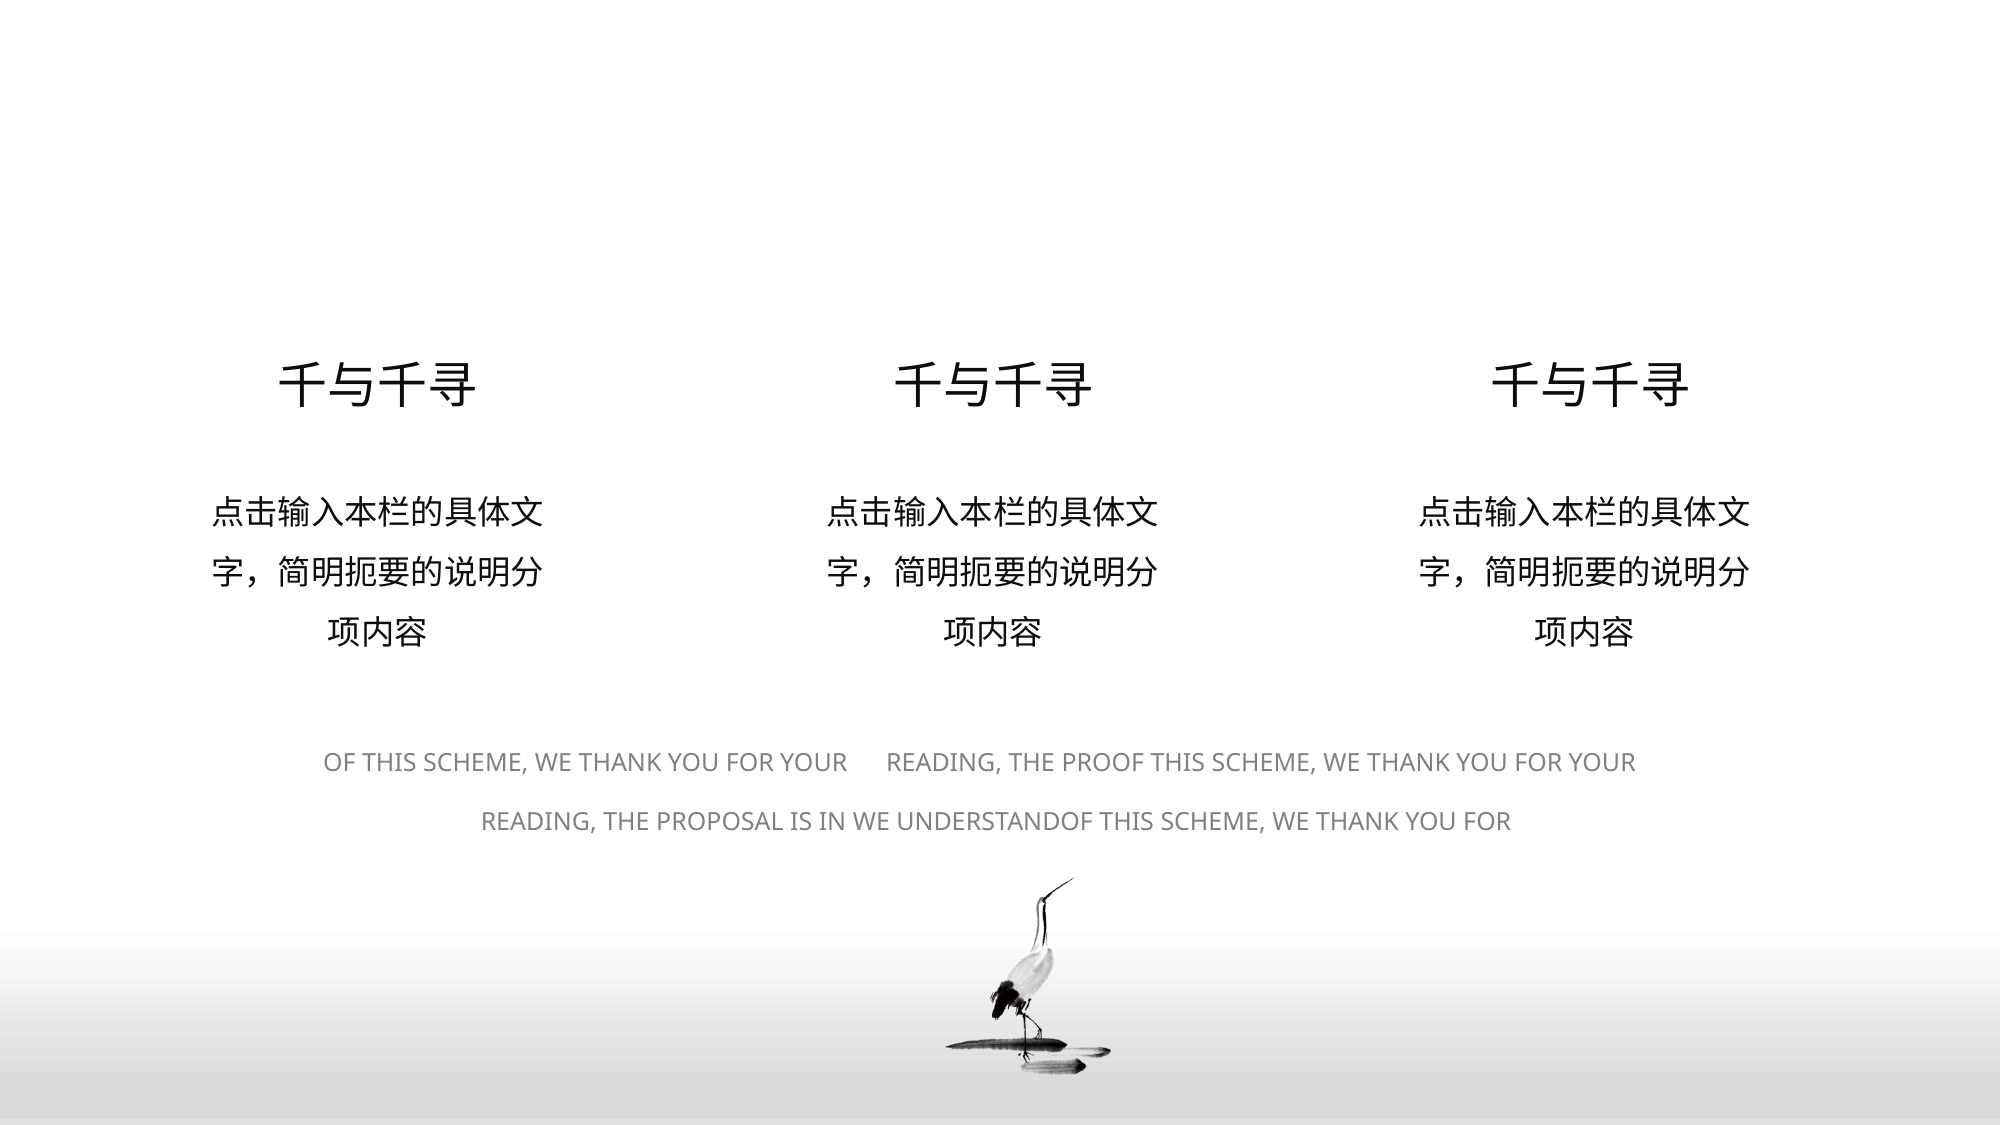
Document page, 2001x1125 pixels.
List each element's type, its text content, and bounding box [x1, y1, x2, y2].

text_box 千与千寻 [1363, 346, 1819, 421]
picture [0, 877, 2000, 1125]
text_box 千与千寻 [150, 346, 606, 421]
text_box 点击输入本栏的具体文字，简明扼要的说明分项内容 [1399, 463, 1770, 659]
text_box 点击输入本栏的具体文字，简明扼要的说明分项内容 [192, 463, 563, 659]
text_box OF THIS SCHEME, WE THANK YOU FOR YOUR READING, THE PROOF THIS SCHEME, WE THANK YOU FOR YOUR READING, THE PROPOSAL IS IN WE UNDERSTANDOF THIS SCHEME, WE THANK YOU FOR [264, 708, 1730, 844]
text_box 千与千寻 [765, 346, 1221, 421]
text_box 点击输入本栏的具体文字，简明扼要的说明分项内容 [807, 463, 1179, 659]
